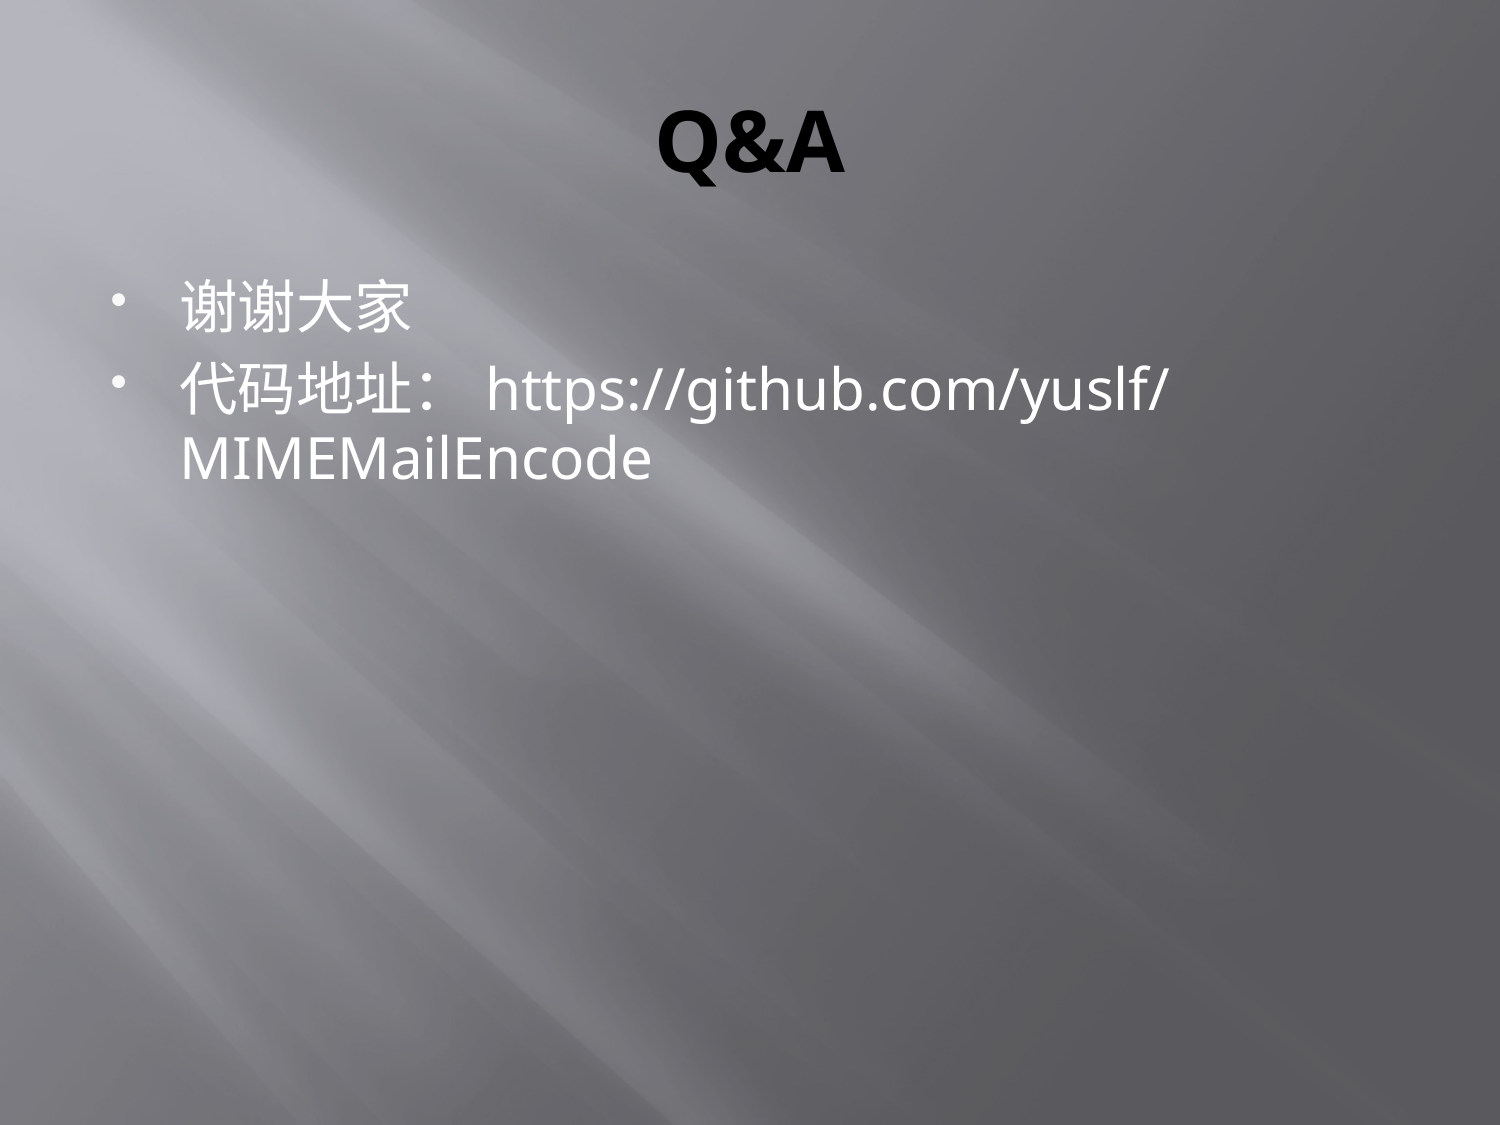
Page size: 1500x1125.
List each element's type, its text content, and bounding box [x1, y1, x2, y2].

list 谢谢大家 代码地址：https://github.com/yuslf/MIMEMailEncode [75, 262, 1425, 1035]
title Q&A [75, 45, 1425, 233]
